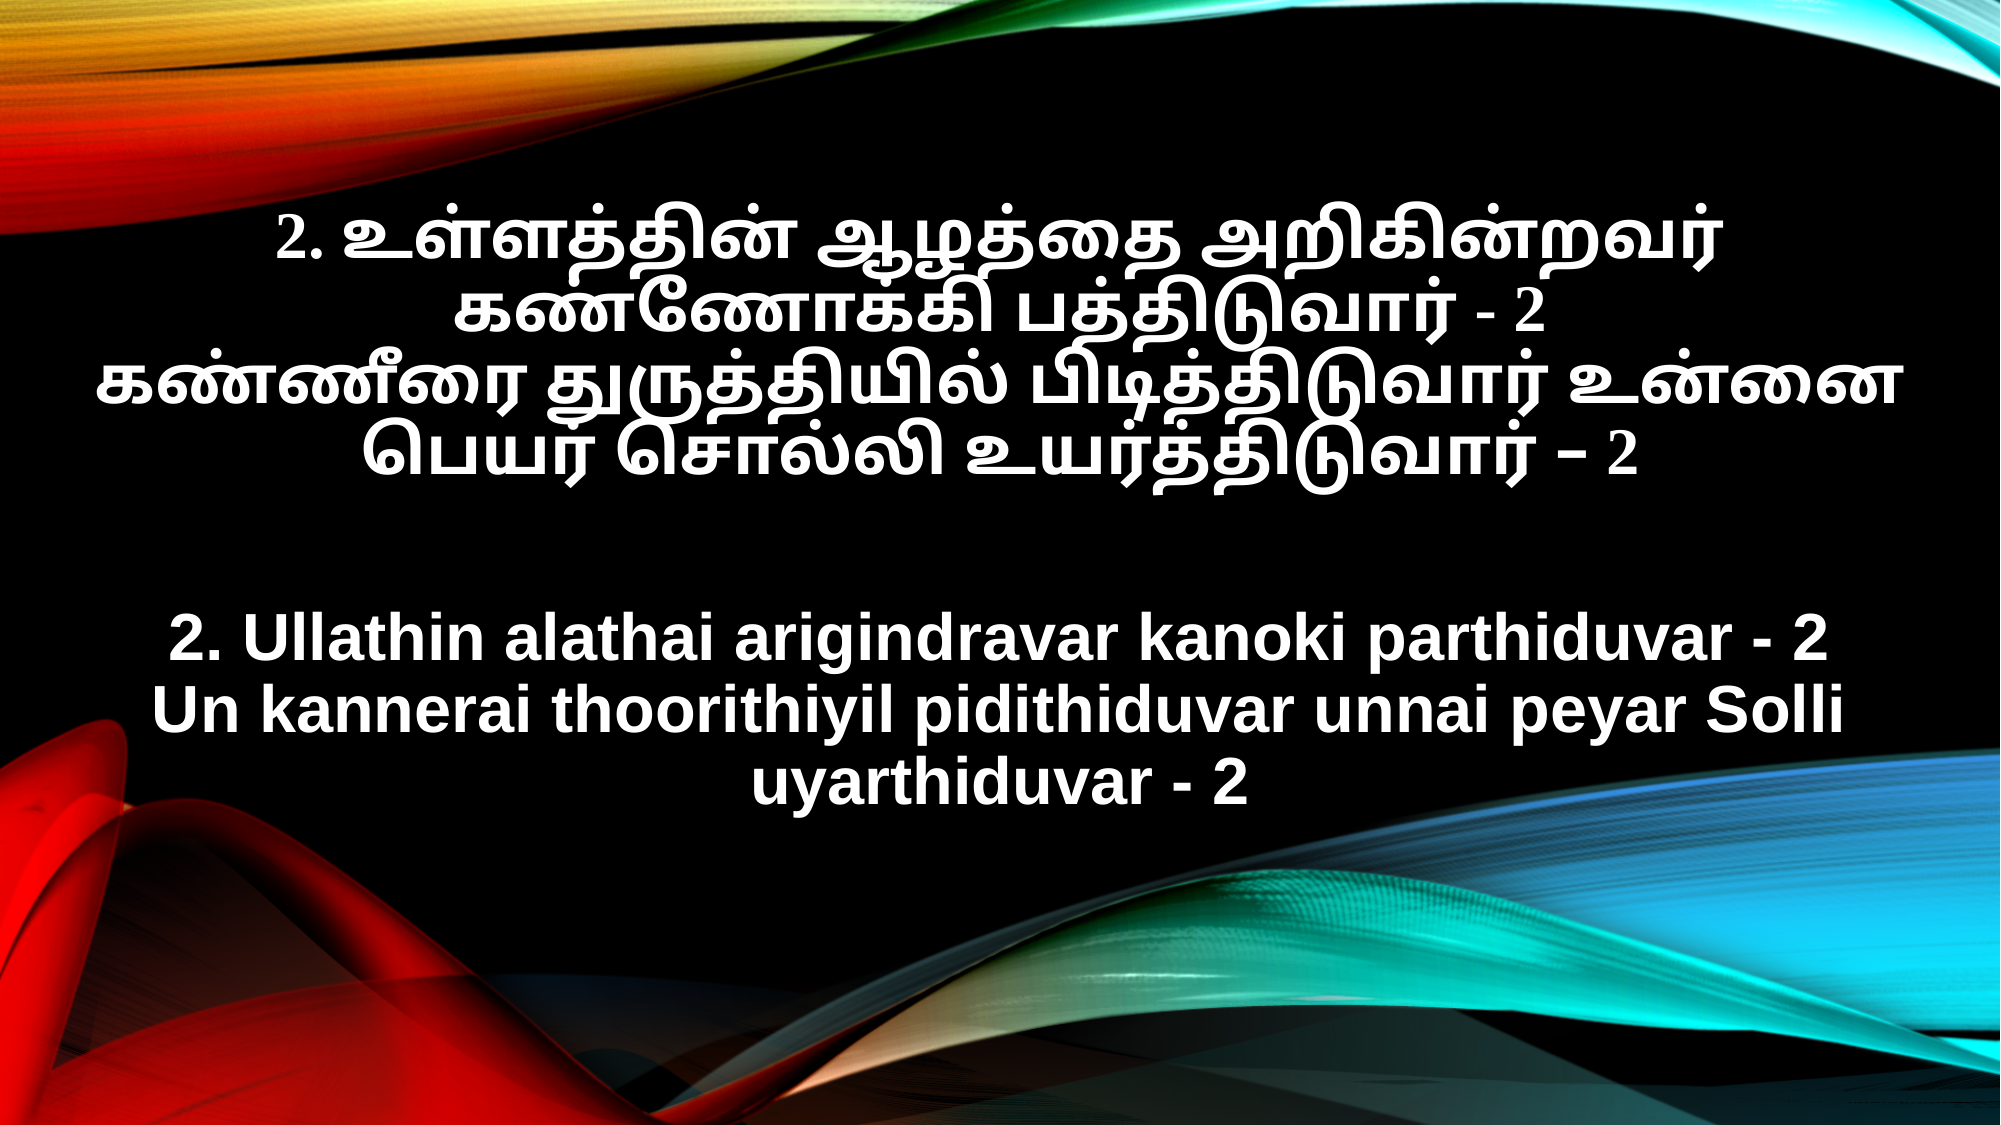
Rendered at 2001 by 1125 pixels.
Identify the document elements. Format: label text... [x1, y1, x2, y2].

subtitle 2. உள்ளத்தின் ஆழத்தை அறிகின்றவர் கண்ணோக்கி பத்திடுவார் - 2 கண்ணீரை துருத்தியில் பிடித்திடுவார் உன்னை பெயர் சொல்லி உயர்த்திடுவார் – 2 2. Ullathin alathai arigindravar kanoki parthiduvar - 2 Un kannerai thoorithiyil pidithiduvar unnai peyar Solli uyarthiduvar - 2 [0, 0, 2000, 1125]
